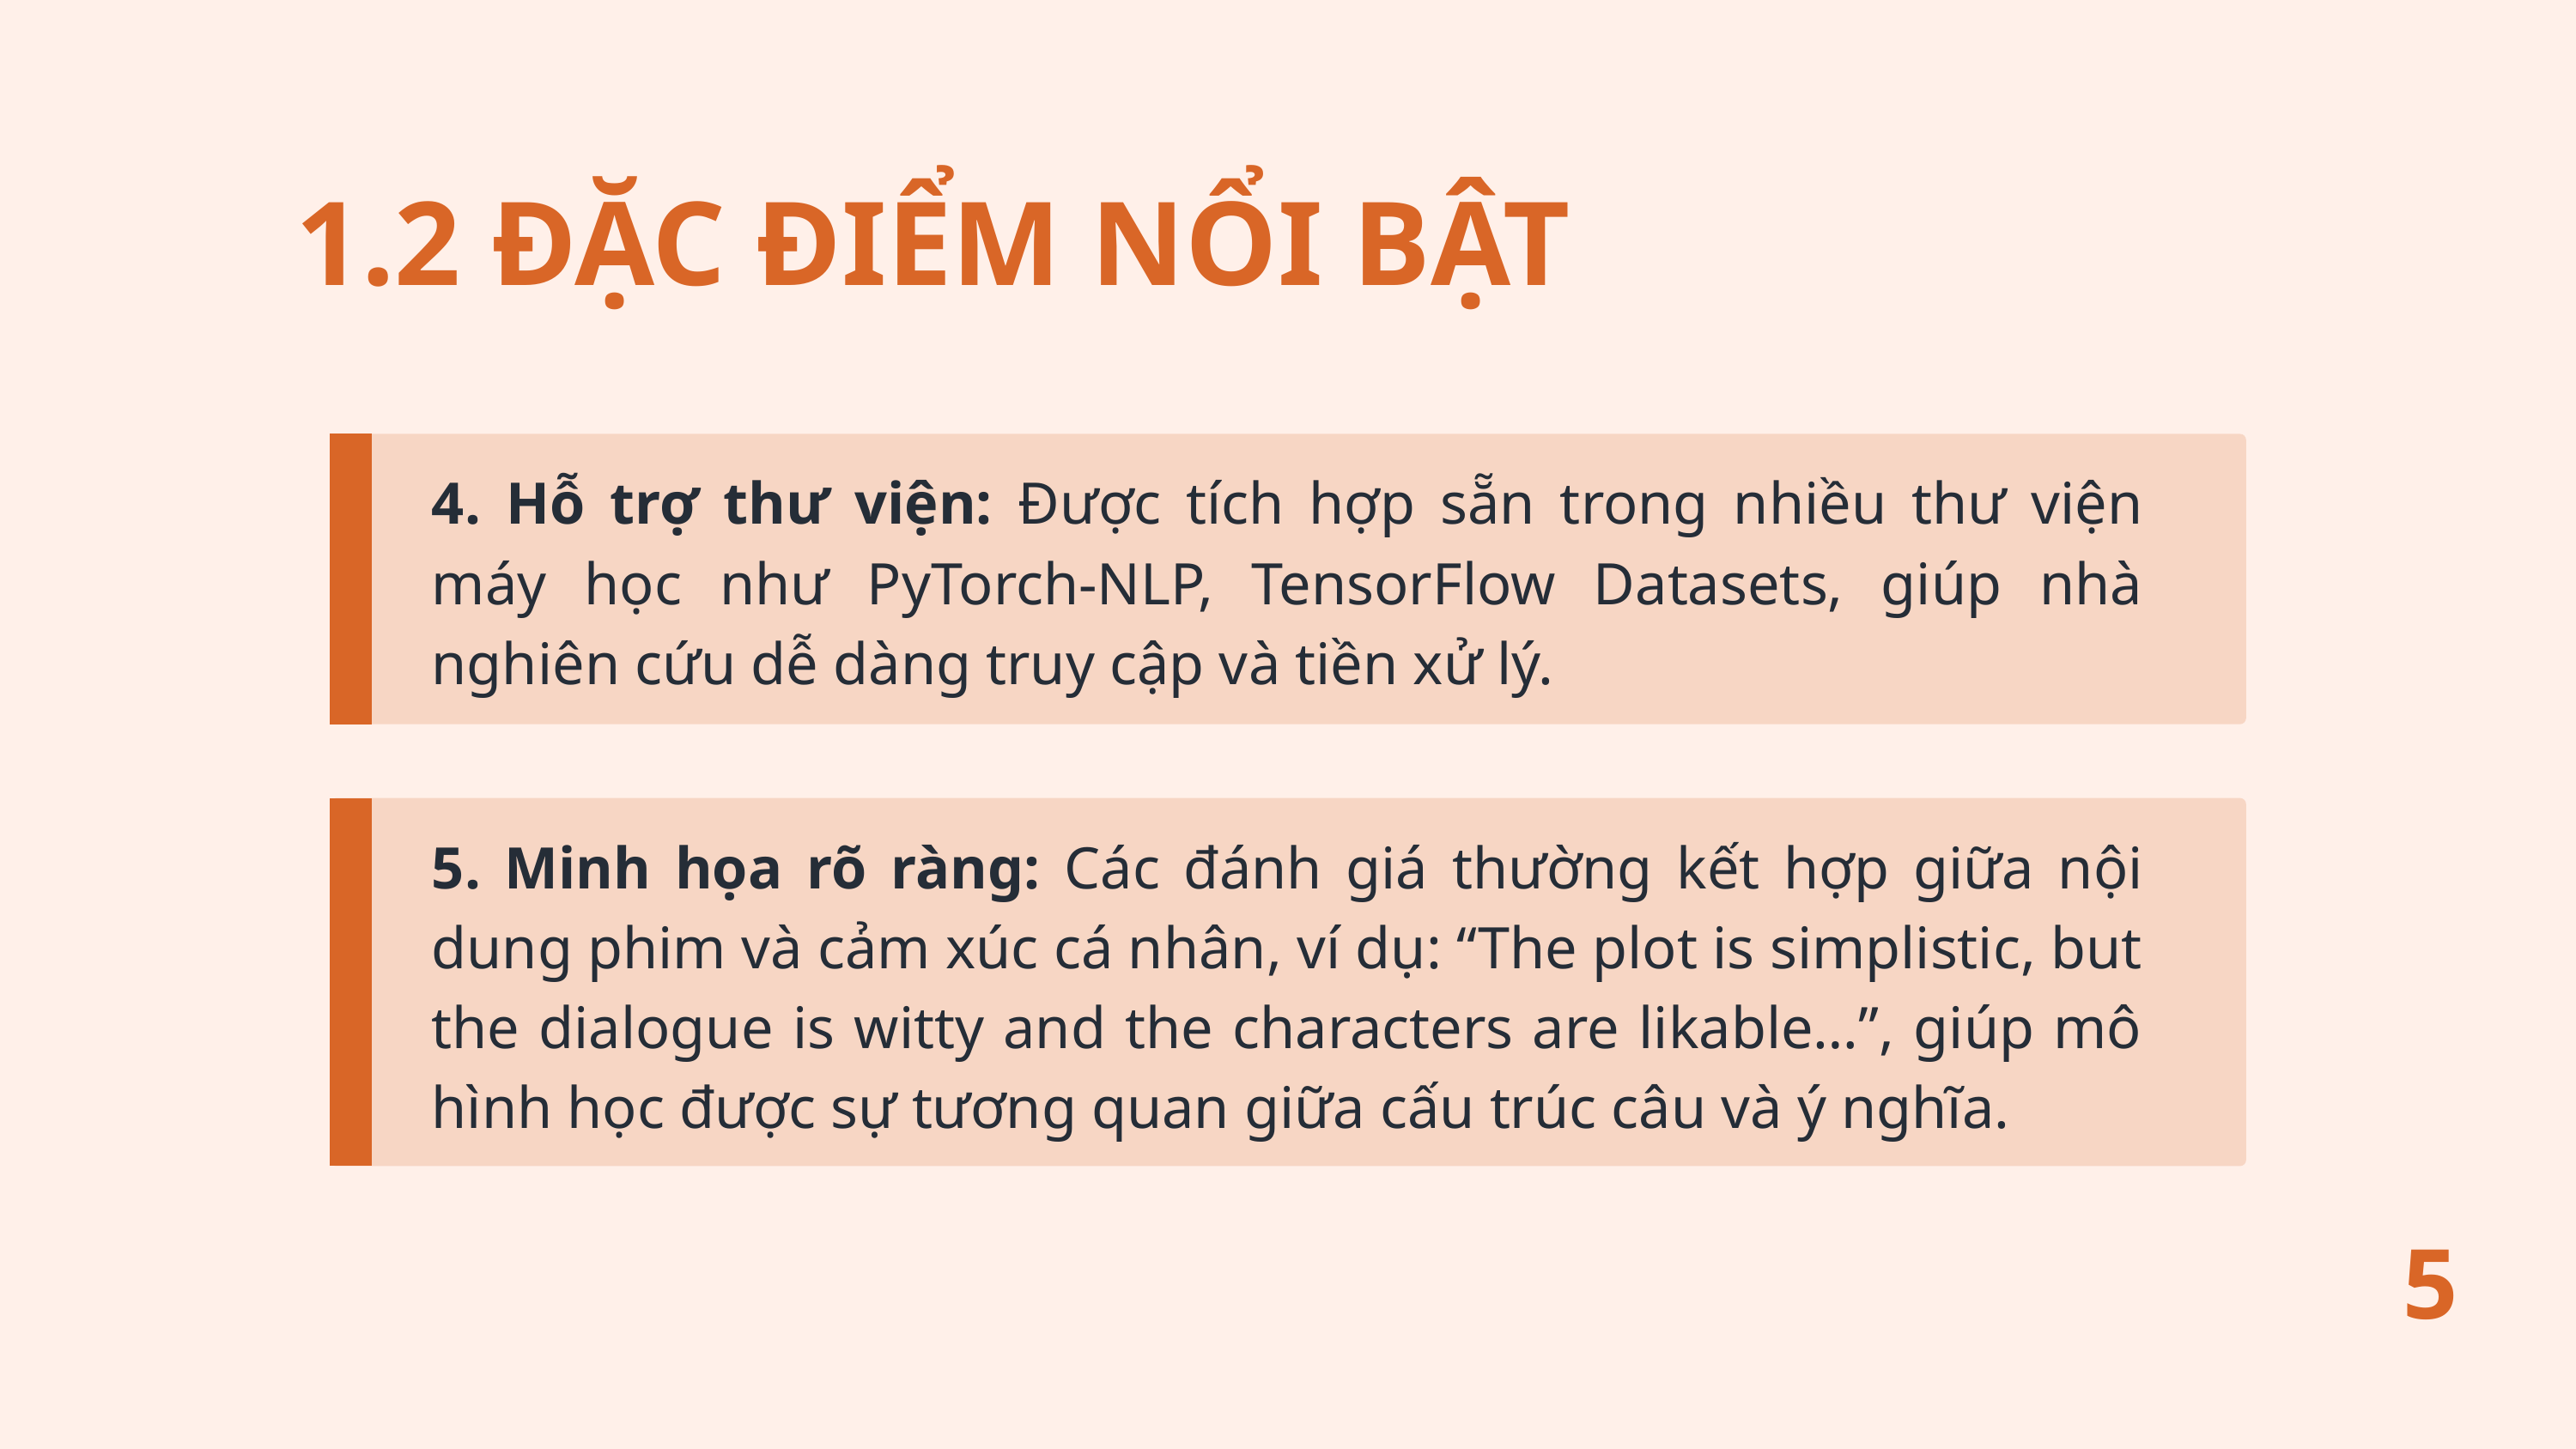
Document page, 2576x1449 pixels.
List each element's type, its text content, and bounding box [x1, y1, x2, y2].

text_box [373, 797, 2246, 1167]
text_box 5 [2355, 1260, 2506, 1338]
text_box 1.2 ĐẶC ĐIỂM NỔI BẬT [295, 215, 2038, 309]
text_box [330, 797, 373, 1167]
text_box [374, 433, 2246, 724]
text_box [330, 433, 373, 724]
